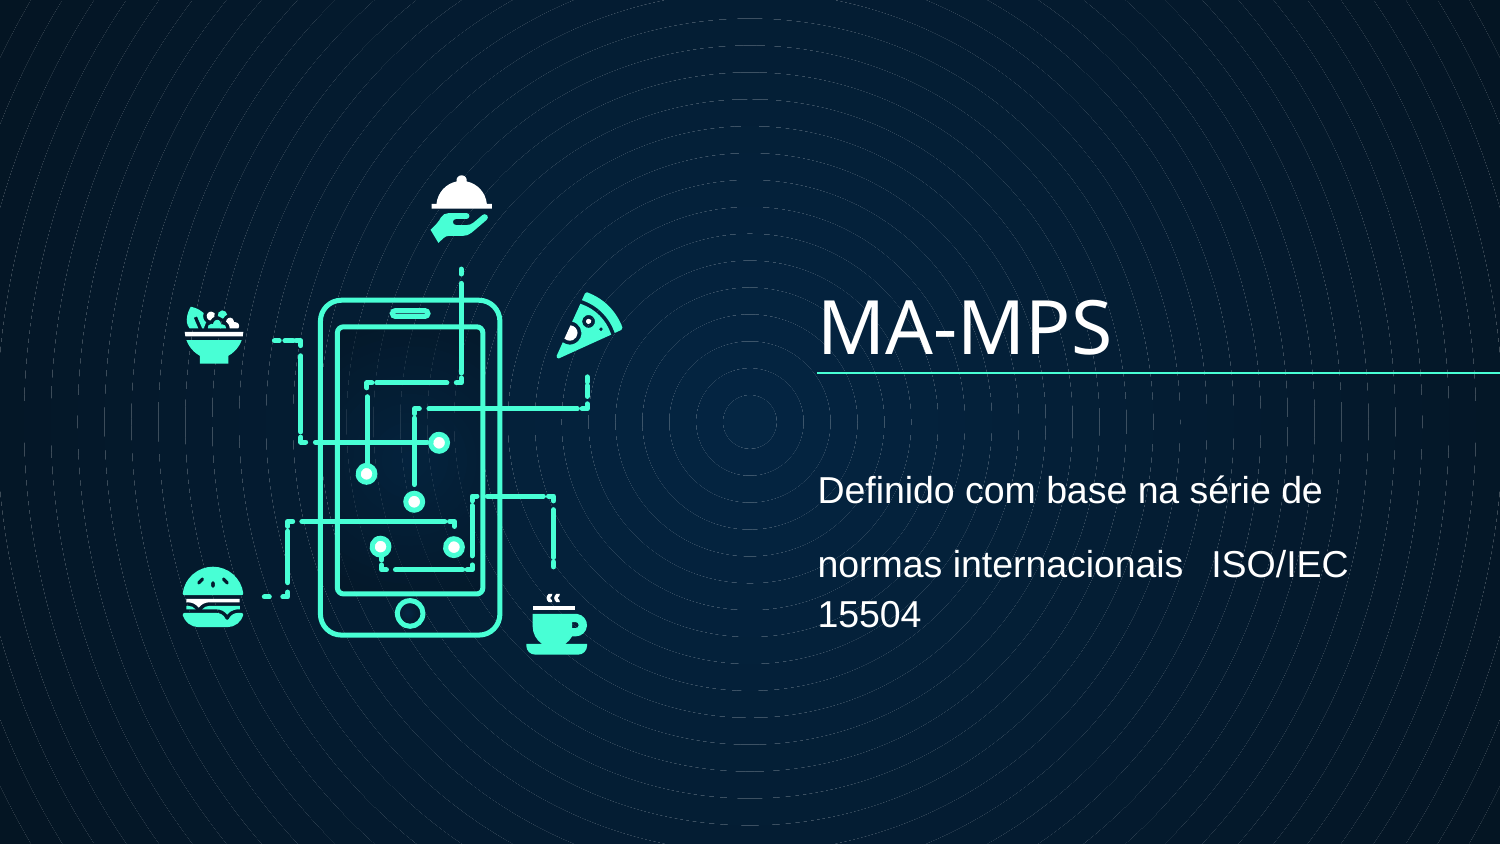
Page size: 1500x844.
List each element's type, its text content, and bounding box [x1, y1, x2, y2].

text_box [430, 434, 448, 452]
text_box [337, 326, 483, 594]
text_box [397, 600, 423, 627]
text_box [430, 175, 492, 244]
title MA-MPS [802, 285, 1382, 385]
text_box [182, 566, 244, 628]
text_box [405, 493, 423, 511]
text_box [184, 306, 244, 364]
text_box [392, 310, 428, 317]
text_box [445, 538, 463, 556]
text_box [358, 465, 375, 483]
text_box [526, 593, 588, 655]
subtitle Definido com base na série de normas internacionais ISO/IEC 15504 [802, 450, 1370, 684]
text_box [372, 538, 389, 556]
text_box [555, 292, 624, 359]
